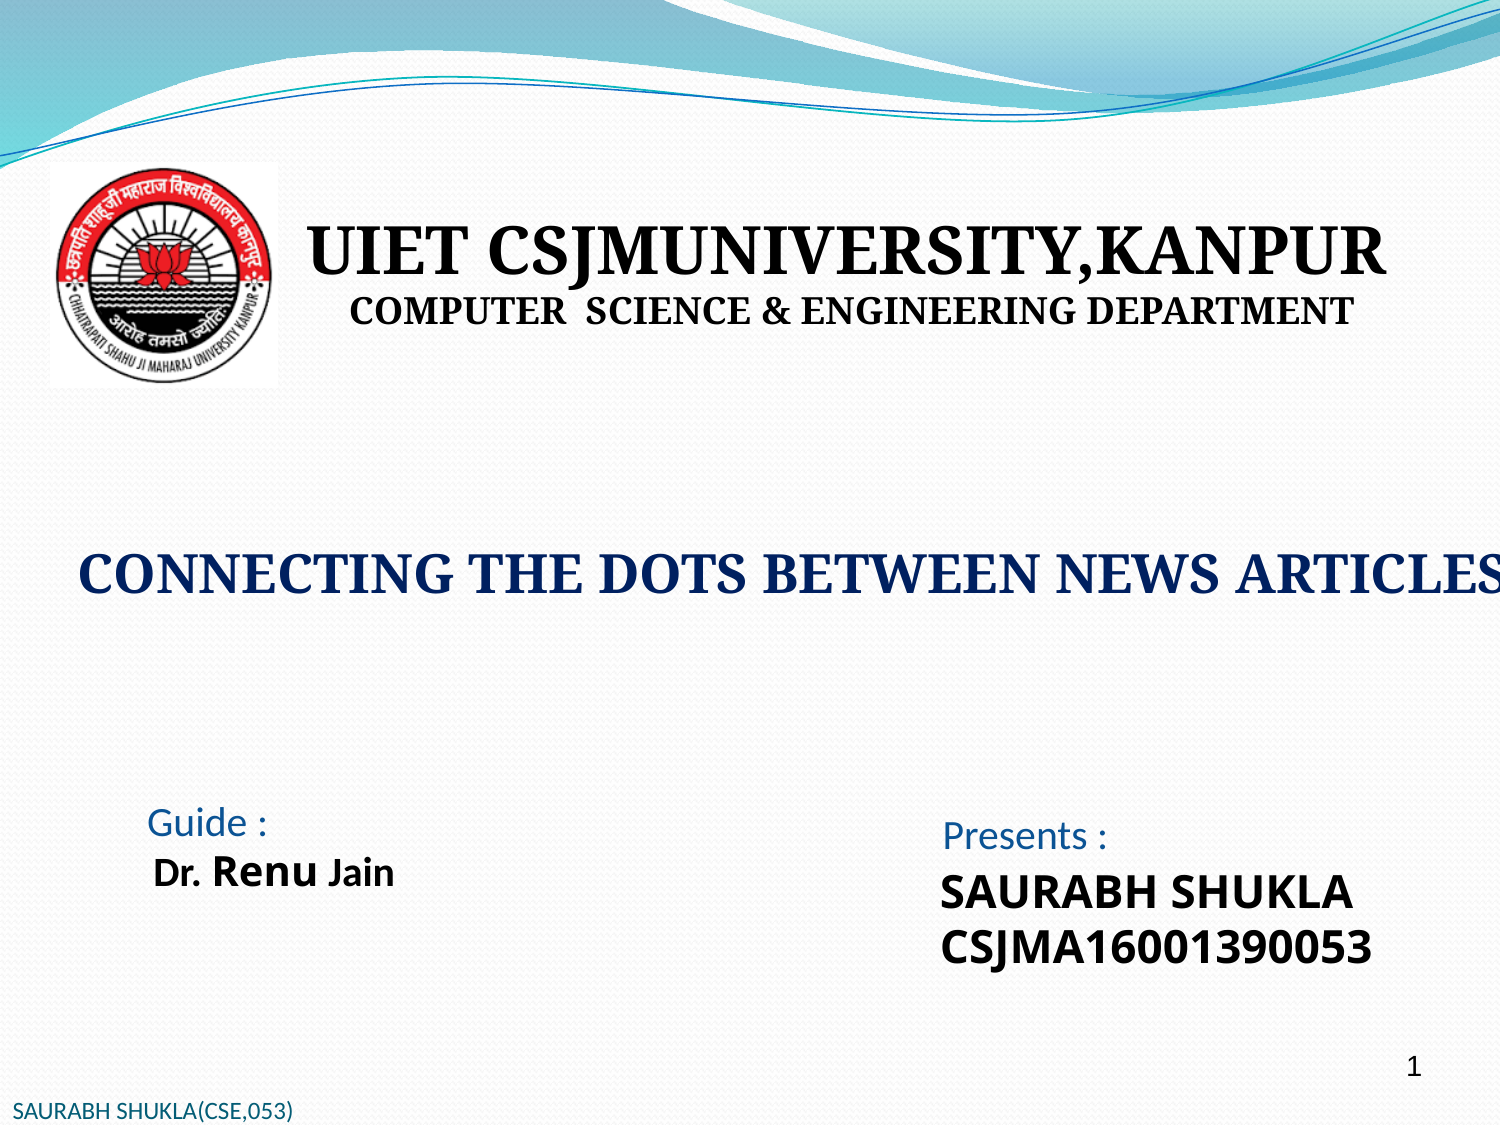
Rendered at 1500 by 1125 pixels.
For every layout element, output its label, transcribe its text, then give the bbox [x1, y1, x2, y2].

text_box UIET CSJMUNIVERSITY,KANPUR COMPUTER SCIENCE & ENGINEERING DEPARTMENT [284, 199, 1457, 340]
text_box 1 [1391, 1022, 1482, 1109]
picture [49, 162, 278, 388]
text_box Presents : [927, 800, 1124, 865]
text_box SAURABH SHUKLA CSJMA16001390053 [924, 854, 1500, 988]
text_box CONNECTING THE DOTS BETWEEN NEWS ARTICLES [62, 531, 1500, 612]
text_box Guide : Dr. Renu Jain [12, 787, 413, 903]
footer SAURABH SHUKLA(CSE,053) [12, 1065, 563, 1125]
